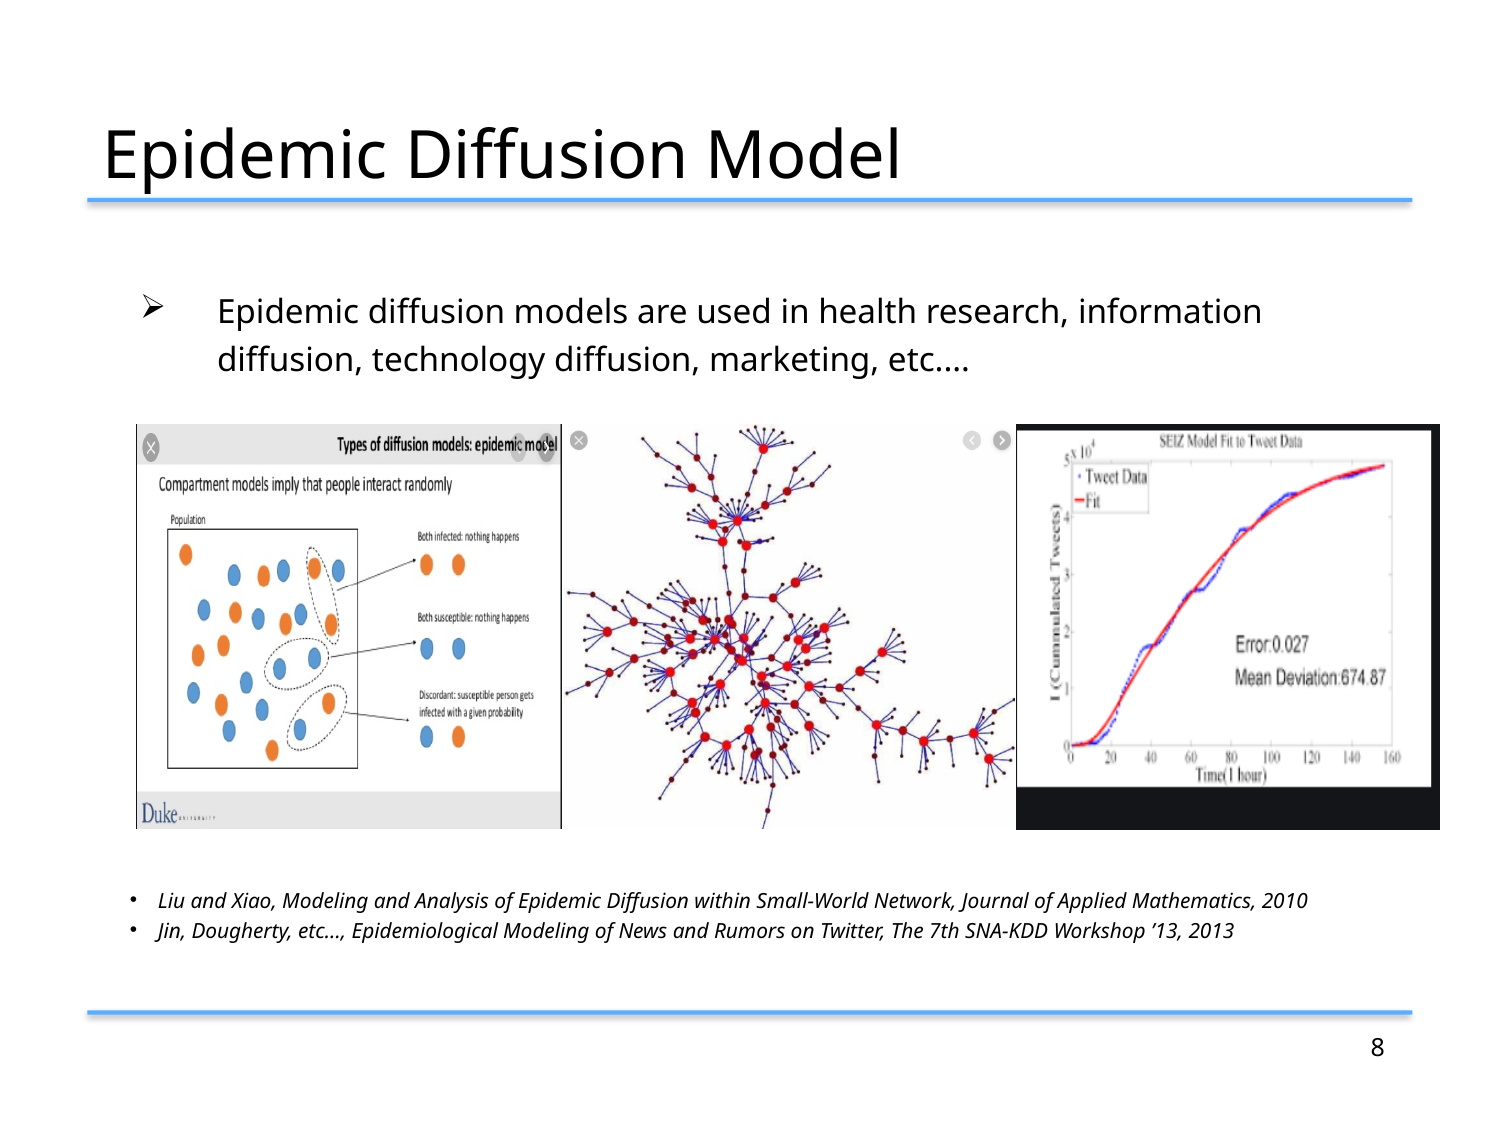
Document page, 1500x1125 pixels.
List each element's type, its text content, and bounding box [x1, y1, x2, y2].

title Epidemic Diffusion Model [87, 99, 1450, 200]
text_box Liu and Xiao, Modeling and Analysis of Epidemic Diffusion within Small-World Network, Journal of Applied Mathematics, 2010 Jin, Dougherty, etc…, Epidemiological Modeling of News and Rumors on Twitter, The 7th SNA-KDD Workshop ’13, 2013 [114, 874, 1440, 950]
slide_number 7 [1074, 1024, 1401, 1103]
picture [135, 424, 562, 829]
picture [564, 424, 1441, 830]
list Epidemic diffusion models are used in health research, information diffusion, technology diffusion, marketing, etc.… [125, 275, 1400, 413]
